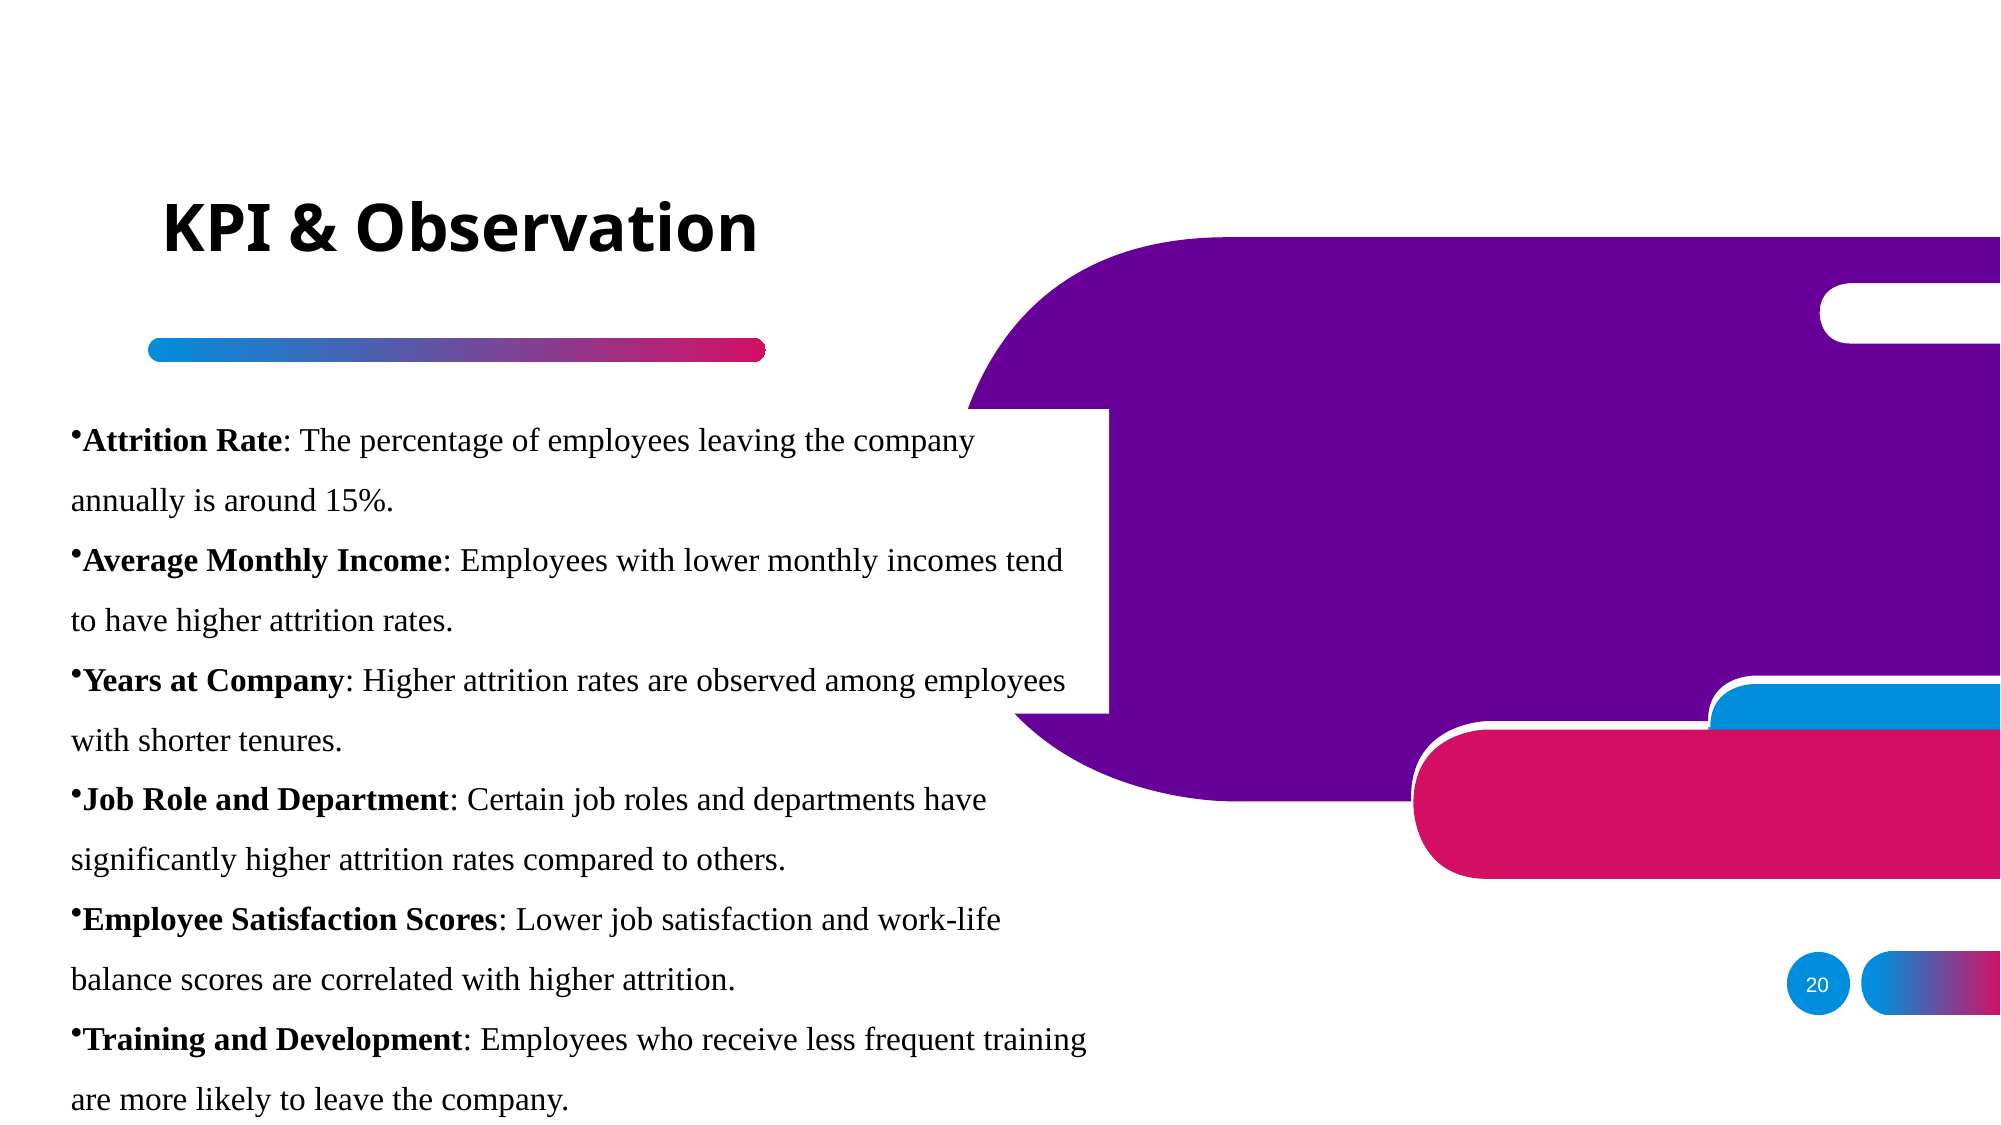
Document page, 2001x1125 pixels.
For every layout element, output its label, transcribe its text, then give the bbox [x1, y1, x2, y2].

list Attrition Rate: The percentage of employees leaving the company annually is around 15%. Average Monthly Income: Employees with lower monthly incomes tend to have higher attrition rates. Years at Company: Higher attrition rates are observed among employees with shorter tenures. Job Role and Department: Certain job roles and departments have significantly higher attrition rates compared to others. Employee Satisfaction Scores: Lower job satisfaction and work-life balance scores are correlated with higher attrition. Training and Development: Employees who receive less frequent training are more likely to leave the company. [55, 390, 1110, 1125]
slide_number 20 [1772, 954, 1863, 1015]
picture [946, 237, 2000, 802]
title KPI & Observation [146, 166, 885, 295]
